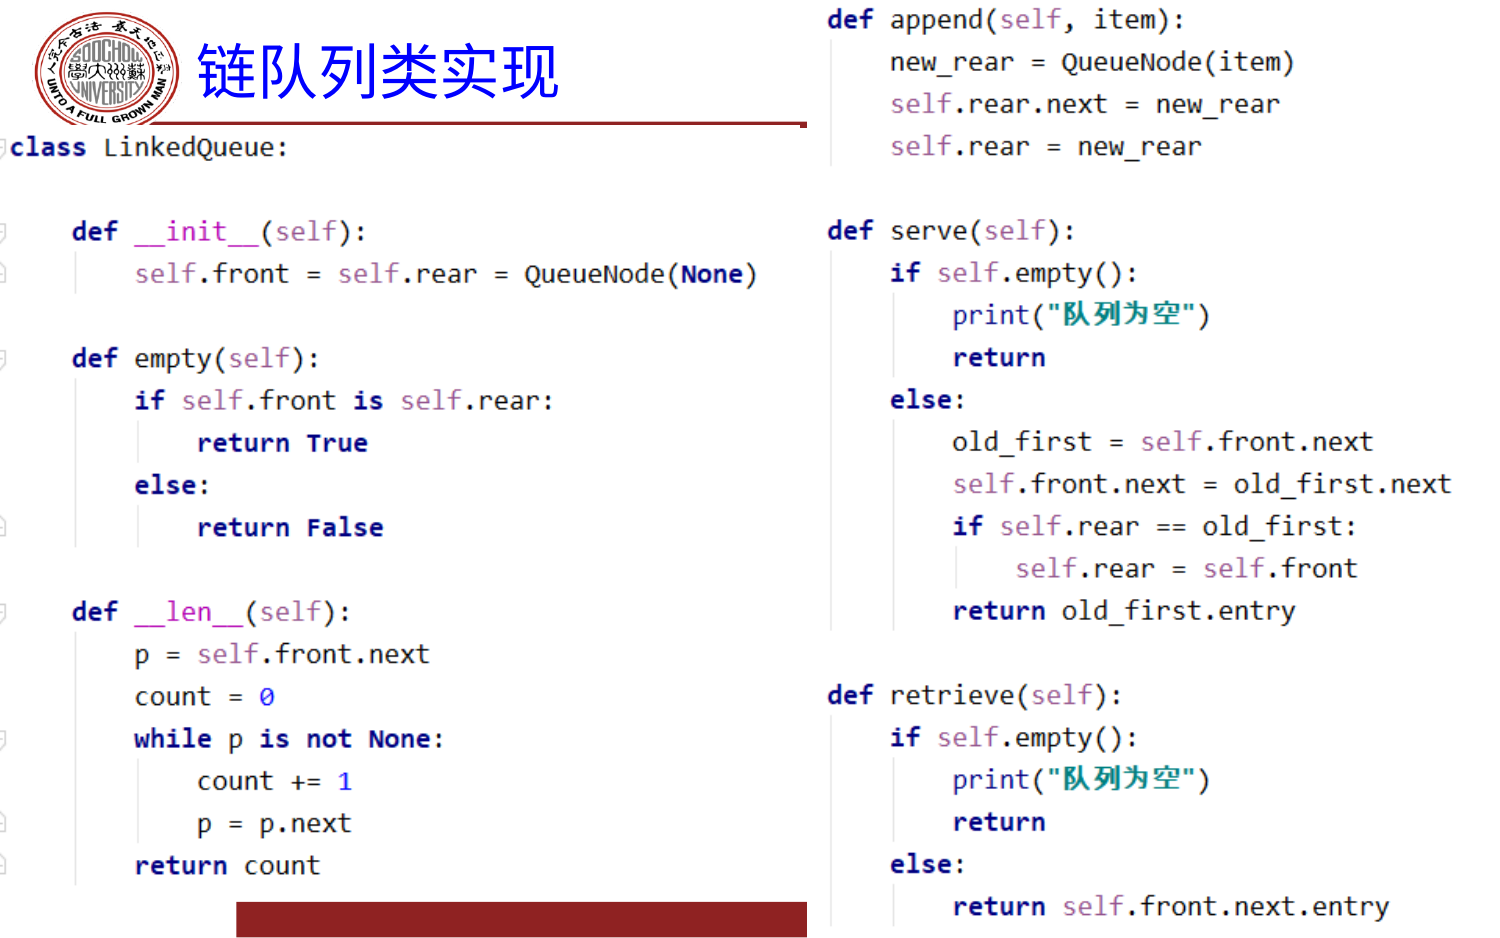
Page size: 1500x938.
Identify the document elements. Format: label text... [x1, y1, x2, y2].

title 链队列类实现 [181, 25, 802, 115]
picture [0, 8, 801, 895]
picture [807, 0, 1500, 938]
